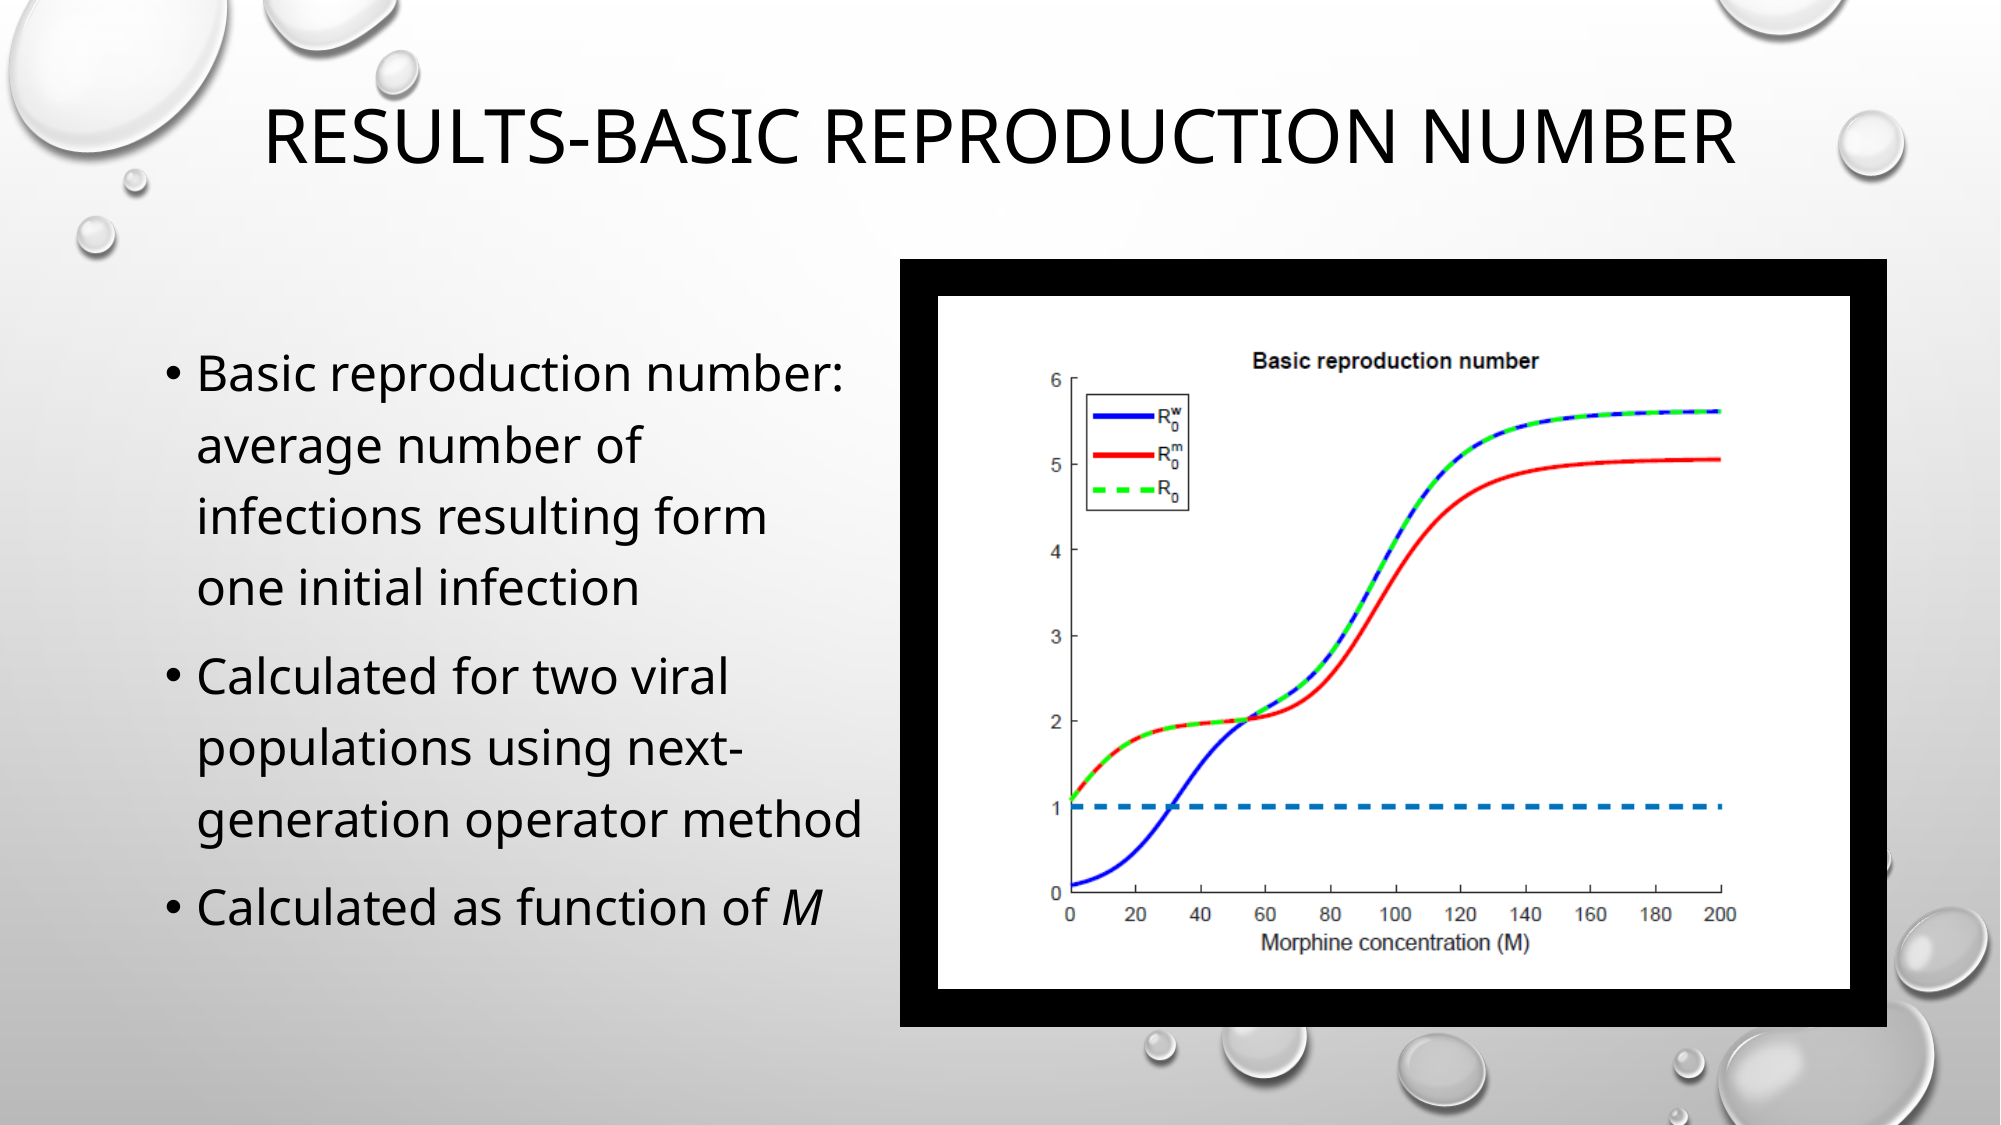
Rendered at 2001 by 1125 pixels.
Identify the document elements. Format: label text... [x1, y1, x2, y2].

picture [0, 0, 2000, 1125]
list Basic reproduction number: average number of infections resulting form one initial infection Calculated for two viral populations using next-generation operator method Calculated as function of M [149, 323, 885, 1009]
title Results-basic reproduction number [149, 42, 1851, 237]
